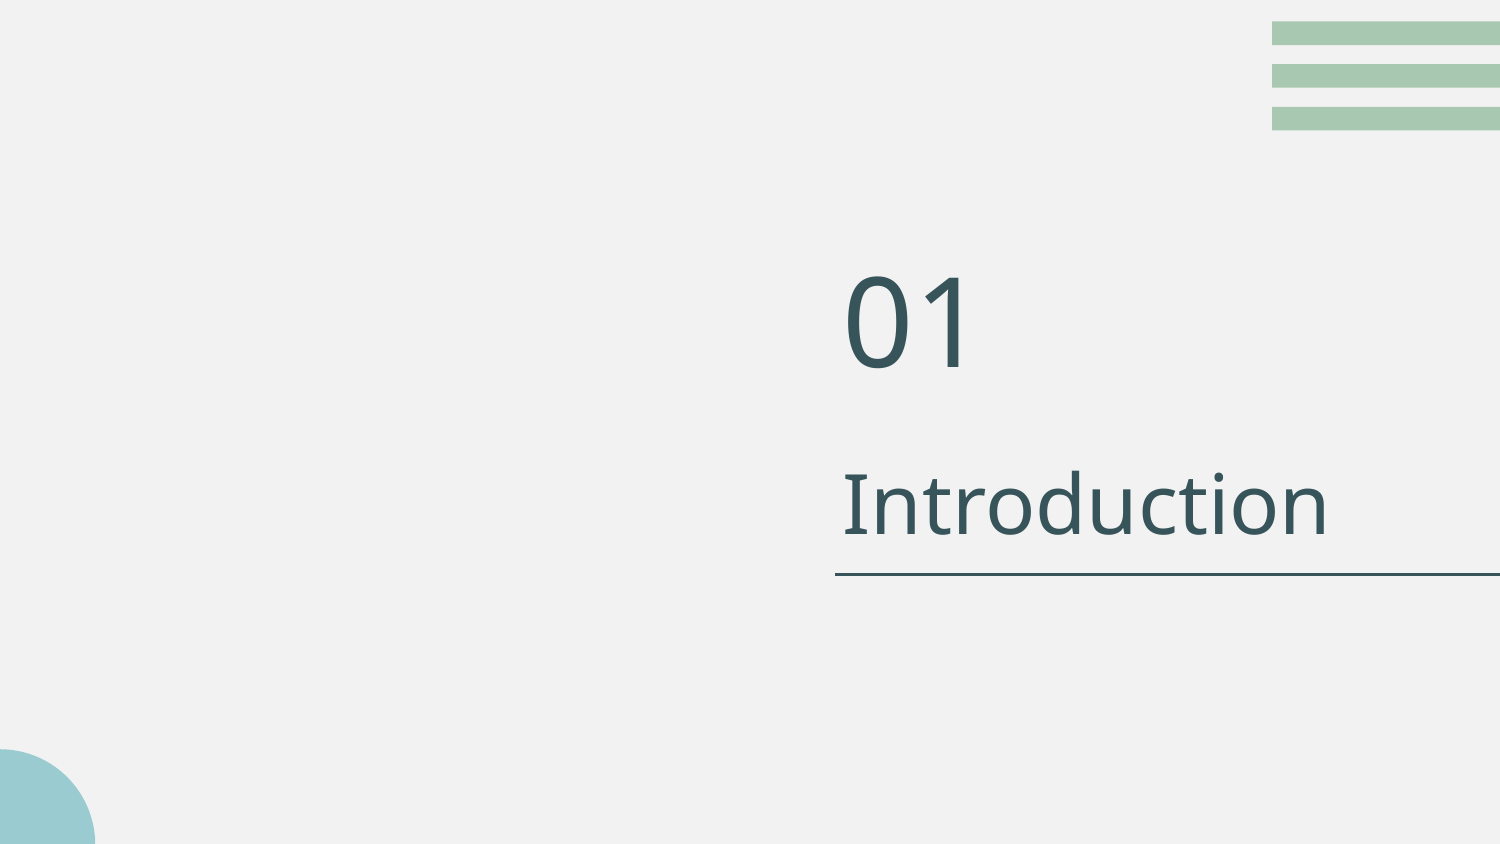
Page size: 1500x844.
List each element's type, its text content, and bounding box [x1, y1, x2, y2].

title 01 [827, 269, 1019, 408]
title Introduction [827, 436, 1351, 577]
